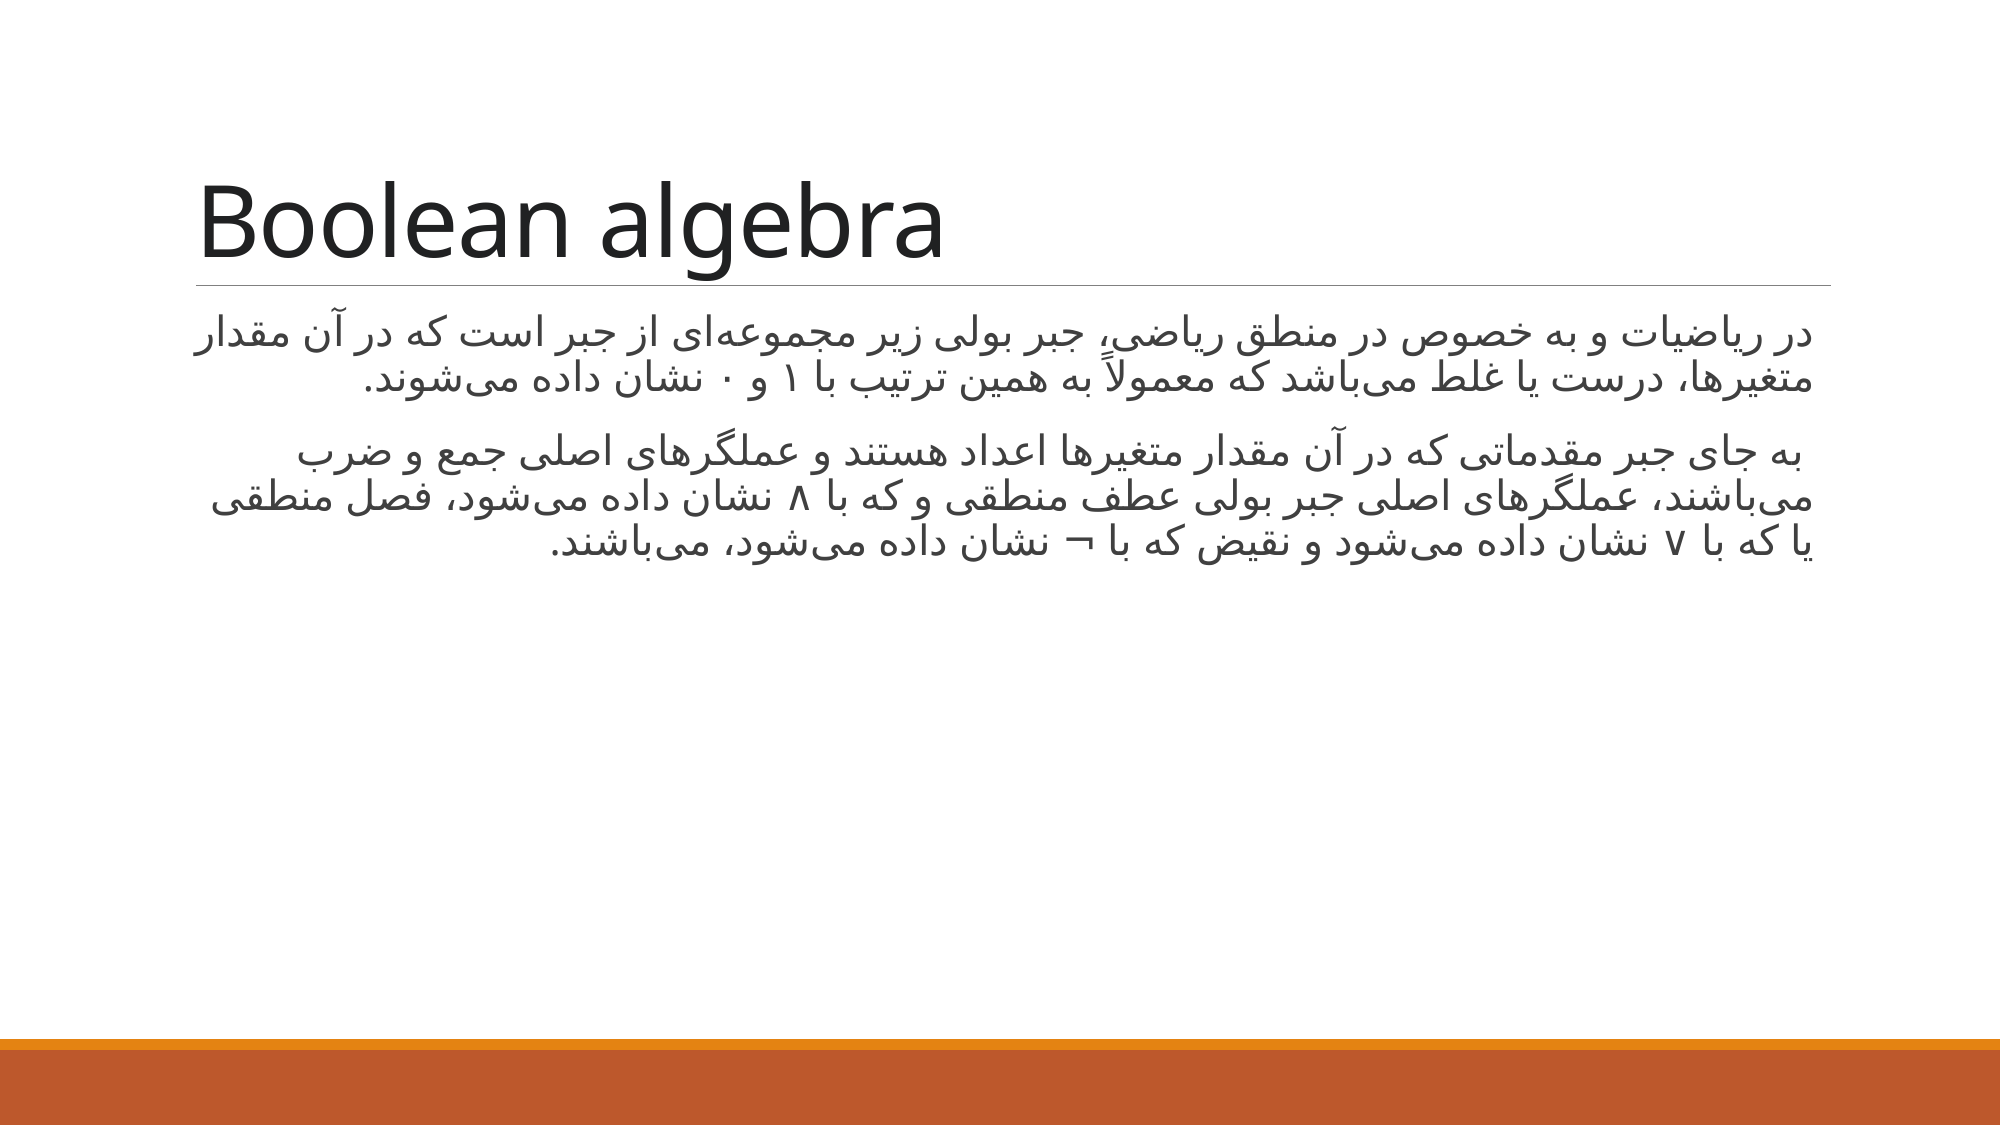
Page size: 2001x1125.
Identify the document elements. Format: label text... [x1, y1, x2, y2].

list در ریاضیات و به خصوص در منطق ریاضی، جبر بولی زیر مجموعه‌ای از جبر است که در آن مقدار متغیرها، درست یا غلط می‌باشد که معمولاً به همین ترتیب با ۱ و ۰ نشان داده می‌شوند. به جای جبر مقدماتی که در آن مقدار متغیرها اعداد هستند و عملگرهای اصلی جمع و ضرب می‌باشند، عملگرهای اصلی جبر بولی عطف منطقی و که با ∧ نشان داده می‌شود، فصل منطقی یا که با ∨ نشان داده می‌شود و نقیض که با ¬ نشان داده می‌شود، می‌باشند. [180, 302, 1830, 963]
title Boolean algebra [180, 47, 1830, 285]
